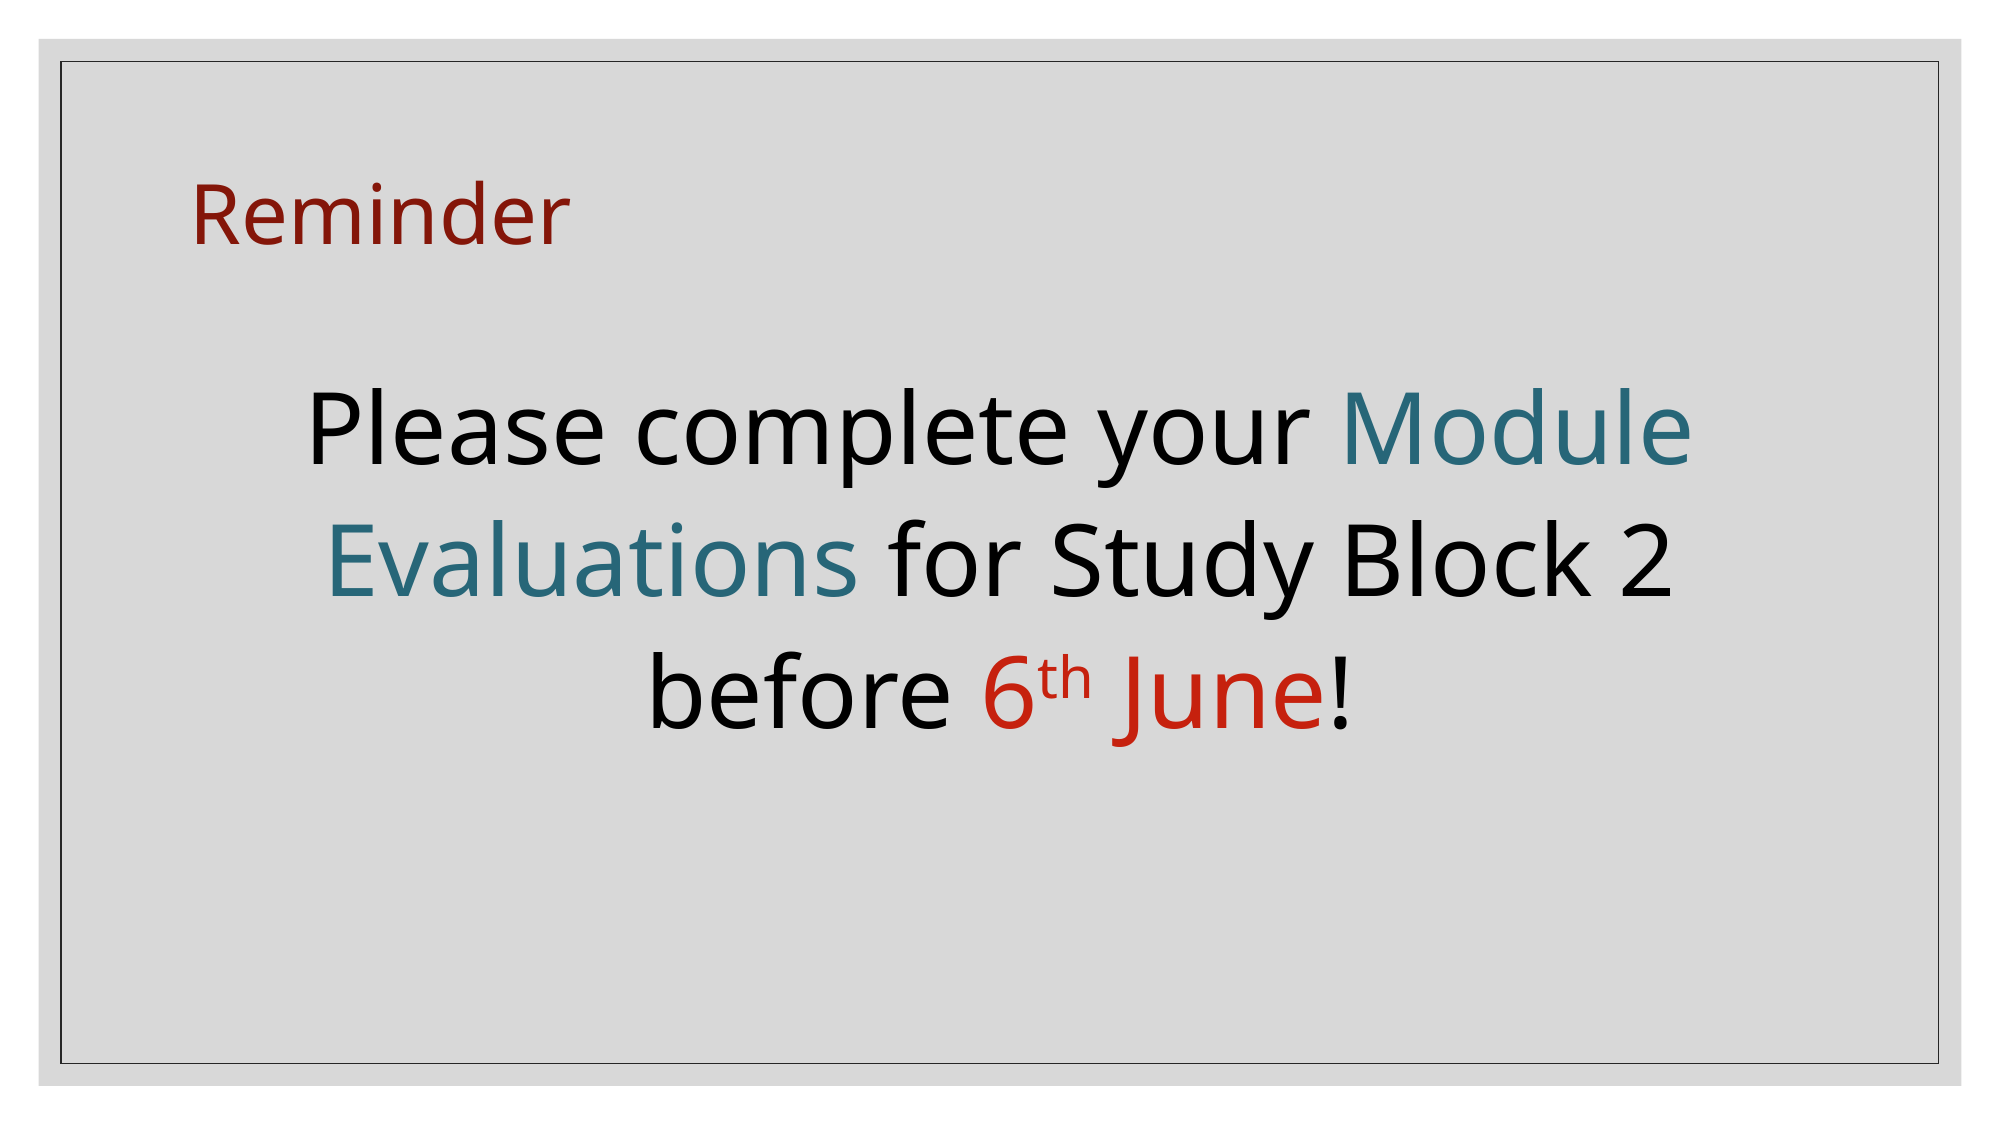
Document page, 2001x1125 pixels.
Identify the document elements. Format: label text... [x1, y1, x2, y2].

title Reminder [174, 105, 1825, 331]
text_box [975, 537, 1025, 588]
list Please complete your Module Evaluations for Study Block 2 before 6th June! [174, 345, 1825, 977]
